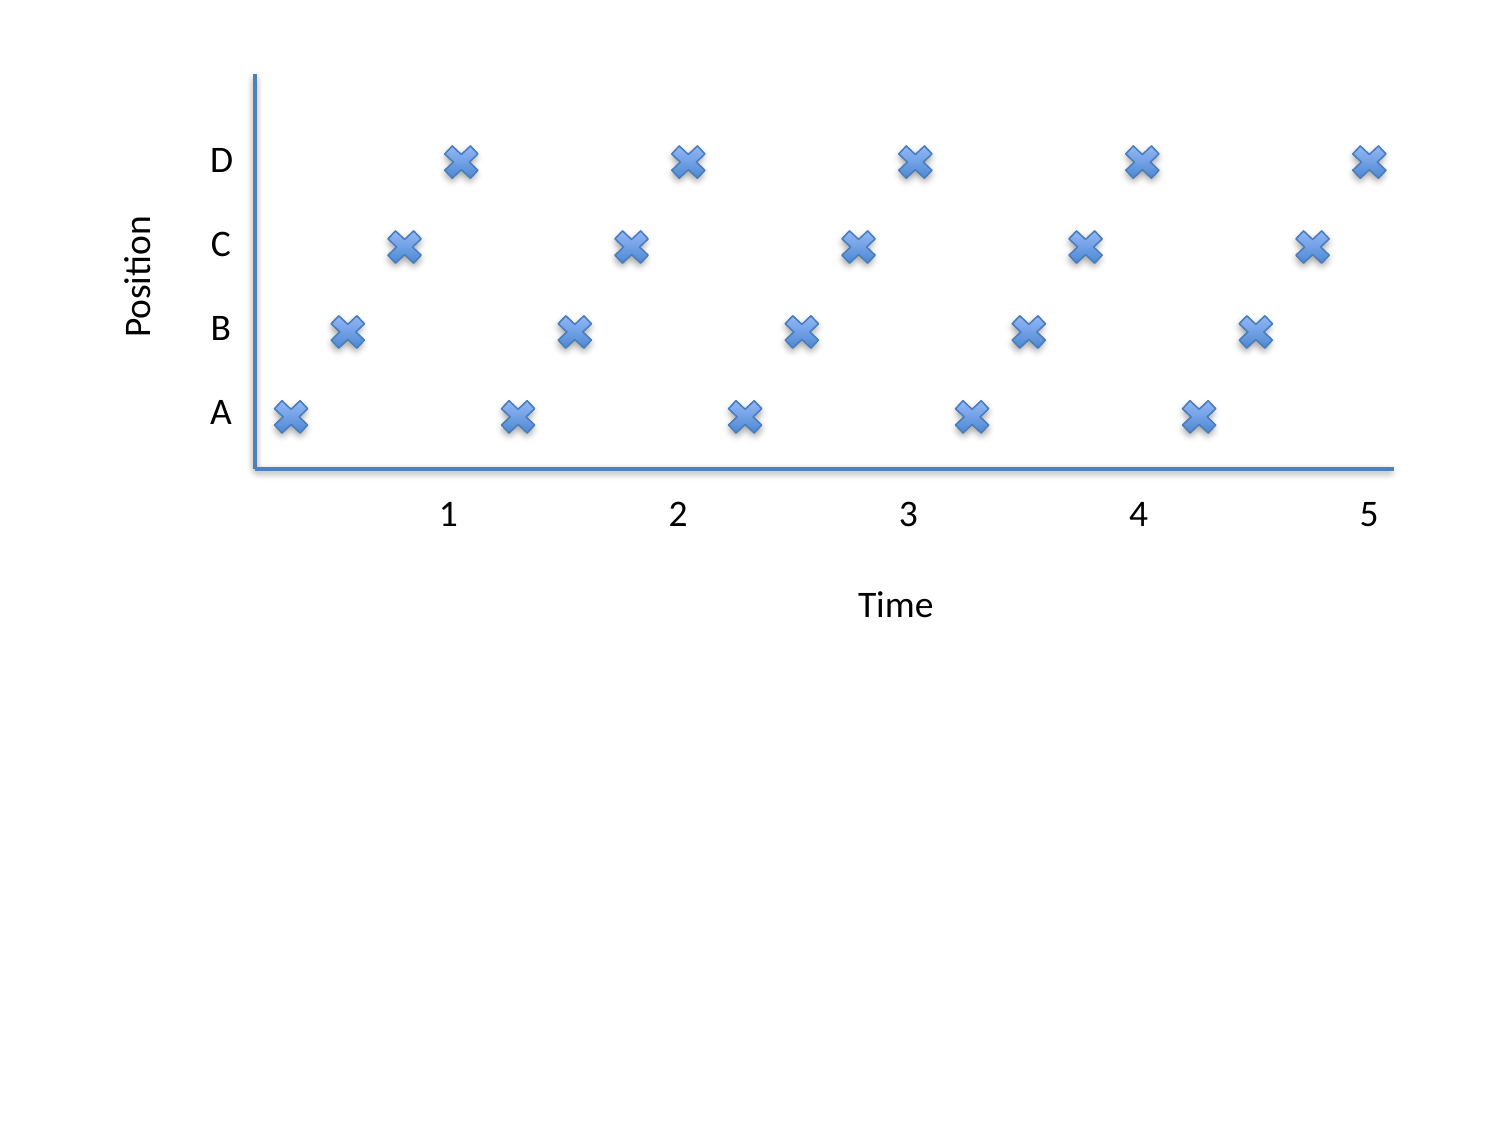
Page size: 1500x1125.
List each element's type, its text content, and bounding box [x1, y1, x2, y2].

text_box [557, 315, 592, 349]
text_box [1352, 145, 1387, 179]
text_box [841, 230, 876, 264]
text_box 2 [654, 482, 703, 542]
text_box Position [105, 190, 165, 353]
text_box [784, 315, 820, 349]
text_box 4 [1114, 482, 1164, 542]
text_box [671, 145, 706, 179]
text_box [614, 230, 649, 264]
text_box [444, 145, 479, 179]
text_box B [195, 295, 247, 356]
text_box A [195, 379, 247, 440]
text_box [273, 400, 309, 434]
text_box D [195, 127, 248, 188]
text_box [500, 400, 536, 434]
text_box Time [829, 572, 963, 633]
text_box [1295, 230, 1330, 264]
text_box [1125, 145, 1160, 179]
text_box [1068, 230, 1103, 264]
text_box C [196, 211, 246, 272]
text_box [954, 400, 990, 434]
text_box [898, 145, 933, 179]
text_box [330, 315, 365, 349]
text_box [1011, 315, 1047, 349]
text_box 3 [884, 482, 933, 542]
text_box [1181, 400, 1217, 434]
text_box [1238, 315, 1274, 349]
text_box 1 [423, 482, 473, 542]
text_box [727, 400, 763, 434]
text_box 5 [1344, 482, 1394, 542]
text_box [387, 230, 422, 264]
